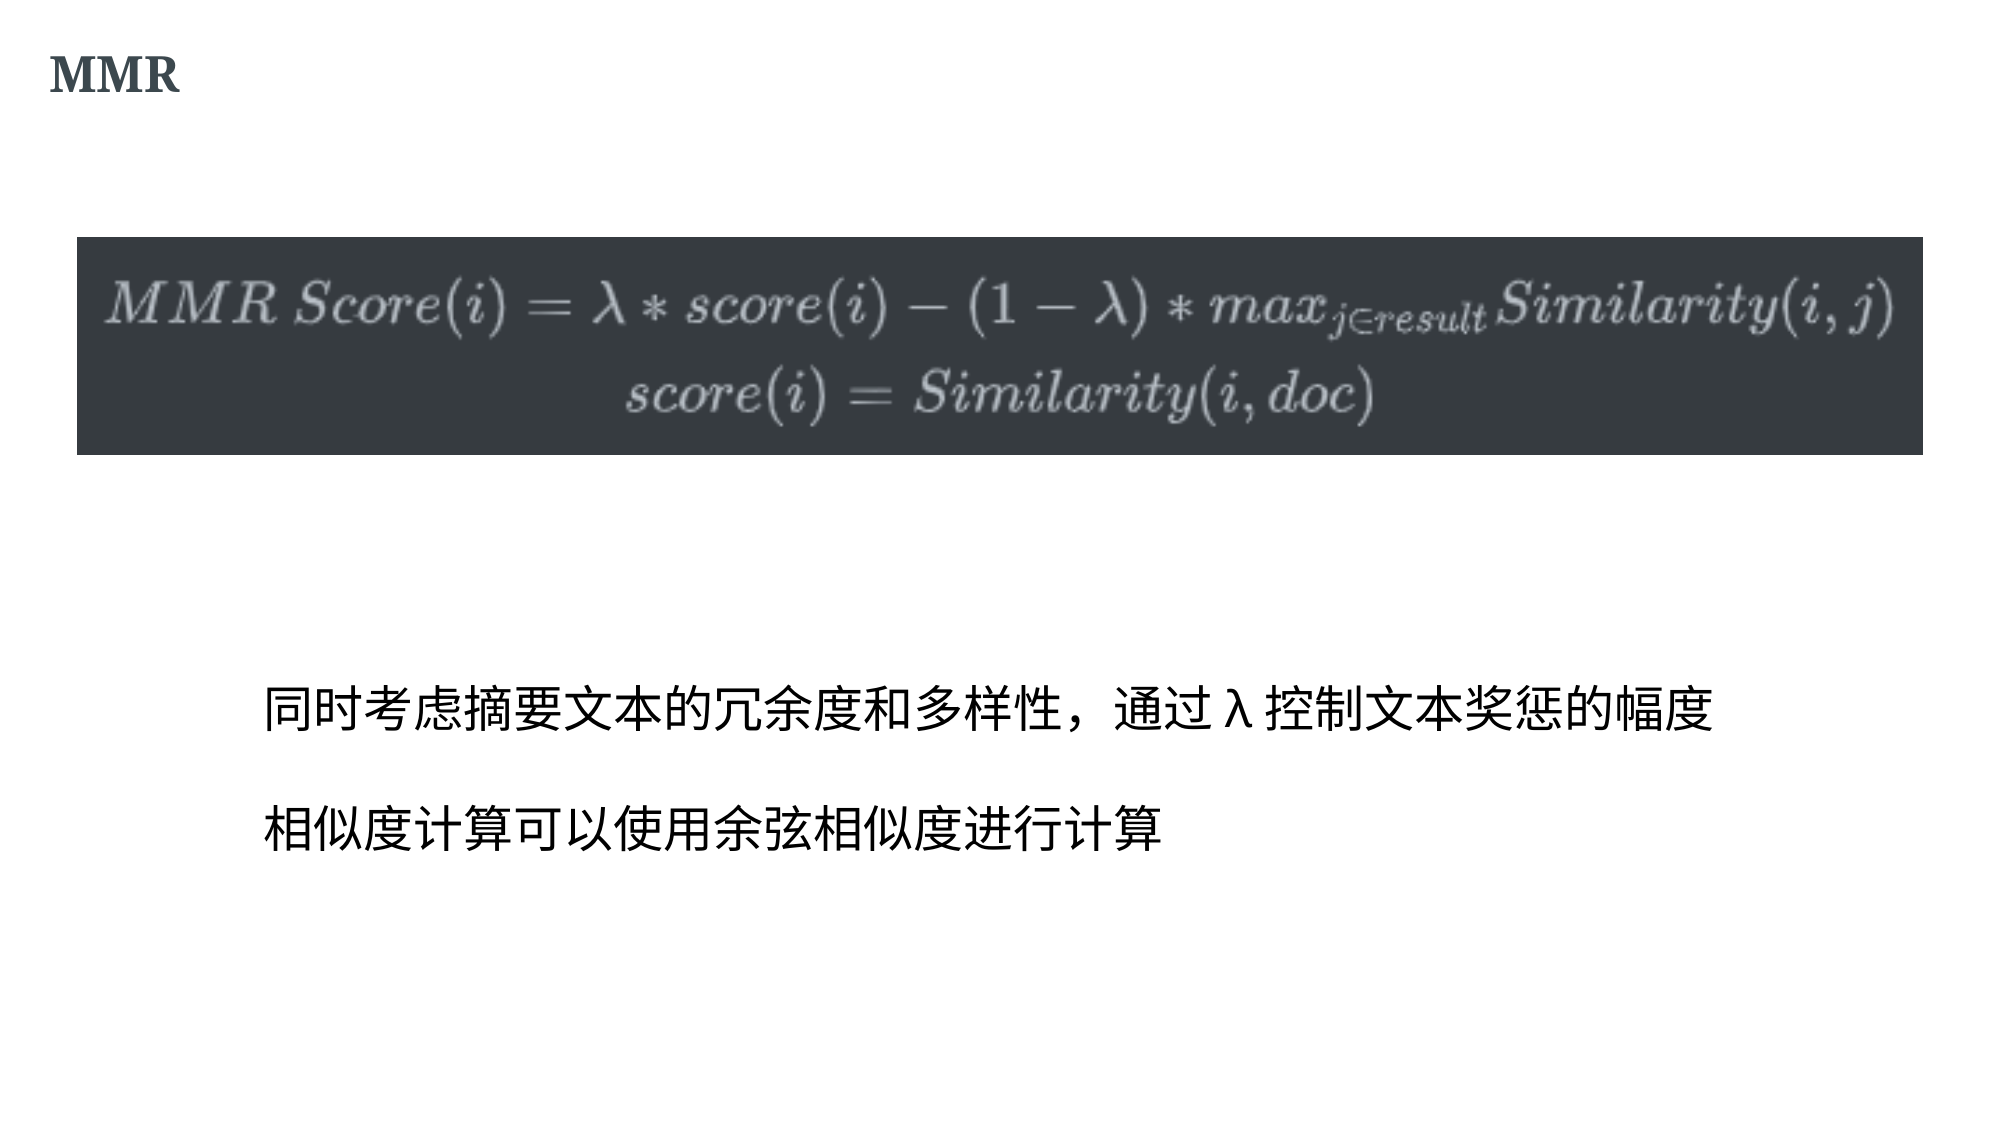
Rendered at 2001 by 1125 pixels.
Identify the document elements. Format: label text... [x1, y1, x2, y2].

text_box MMR [34, 34, 1352, 110]
text_box 同时考虑摘要文本的冗余度和多样性，通过λ控制文本奖惩的幅度 相似度计算可以使用余弦相似度进行计算 [248, 669, 1752, 865]
picture [76, 237, 1923, 455]
